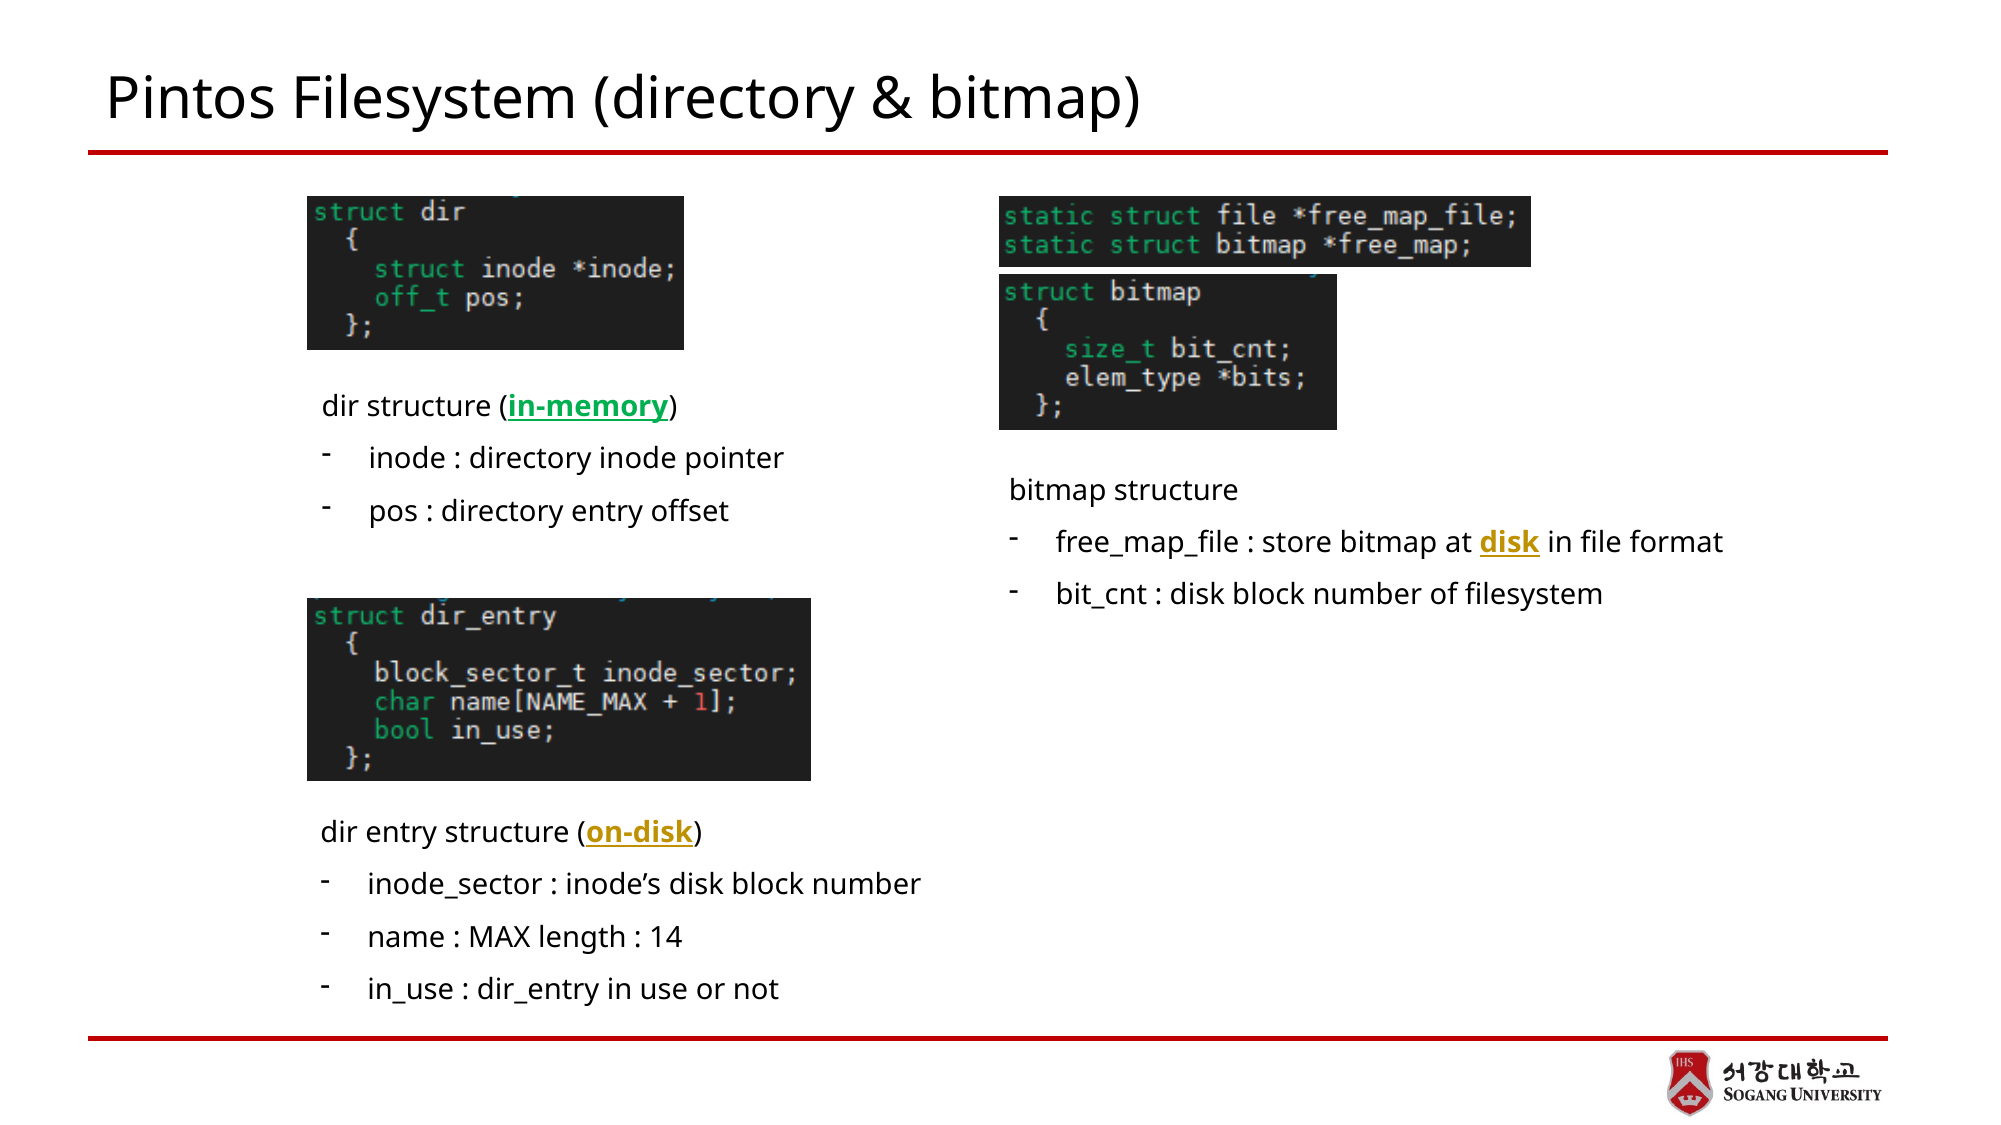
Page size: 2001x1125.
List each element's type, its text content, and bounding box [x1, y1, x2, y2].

text_box Pintos Filesystem (directory & bitmap) [91, 61, 1817, 141]
picture [307, 196, 685, 350]
text_box bitmap structure free_map_file : store bitmap at disk in file format bit_cnt : disk block number of filesystem [994, 445, 1739, 618]
picture [999, 274, 1337, 430]
picture [999, 196, 1531, 267]
text_box dir entry structure (on-disk) inode_sector : inode’s disk block number name : MAX length : 14 in_use : dir_entry in use or not [305, 788, 937, 1013]
picture [1659, 1049, 1888, 1117]
picture [307, 598, 811, 781]
text_box dir structure (in-memory) inode : directory inode pointer pos : directory entry offset [306, 362, 800, 535]
